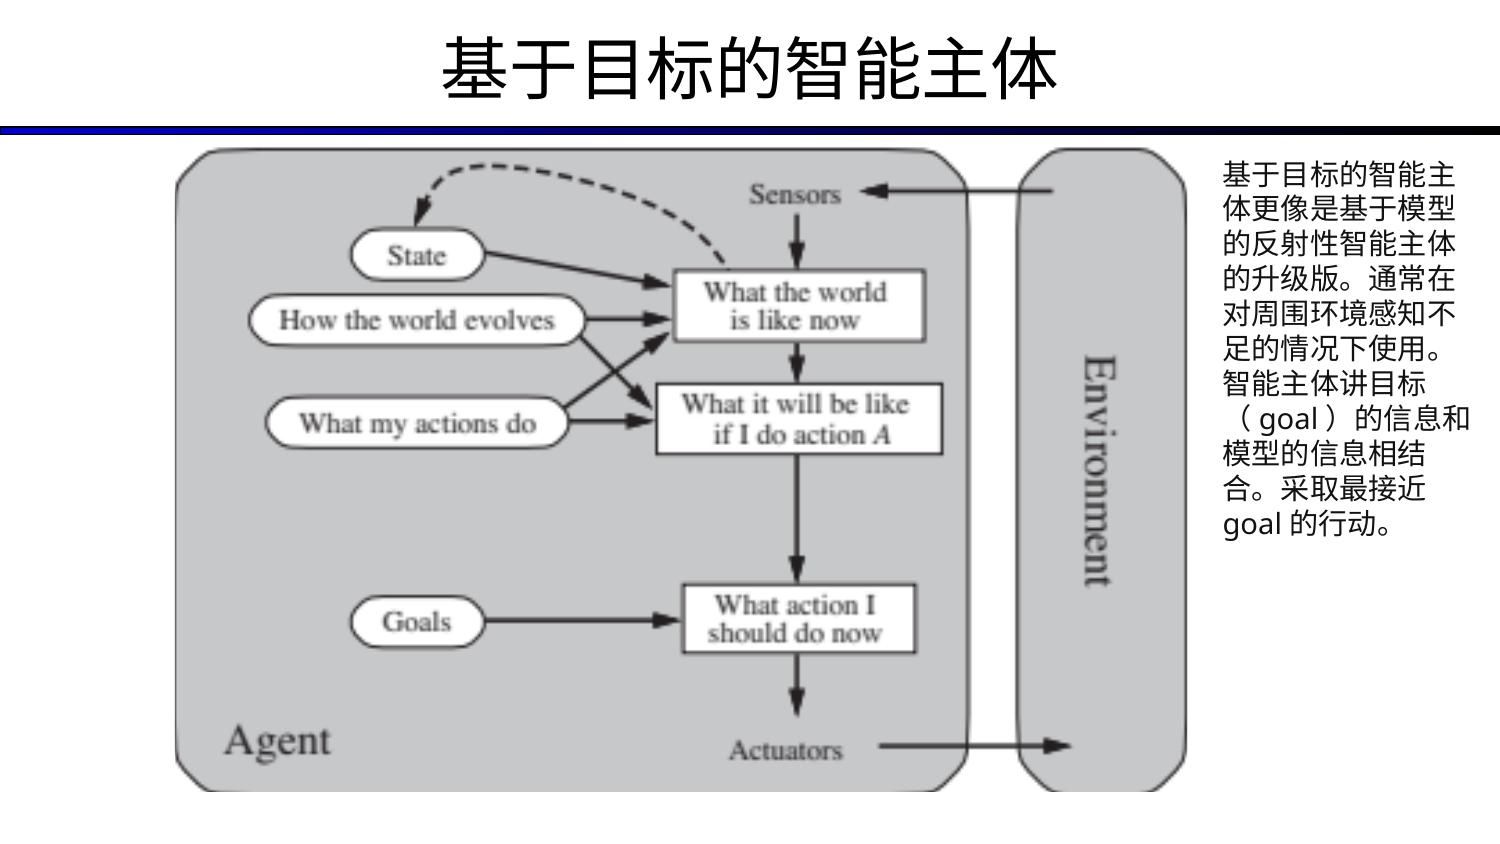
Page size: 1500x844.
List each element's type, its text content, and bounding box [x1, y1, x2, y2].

picture [174, 146, 1188, 792]
text_box 基于目标的智能主体更像是基于模型的反射性智能主体的升级版。通常在对周围环境感知不足的情况下使用。智能主体讲目标（goal）的信息和模型的信息相结合。采取最接近goal的行动。 [1207, 148, 1497, 548]
title 基于目标的智能主体 [0, 0, 1500, 138]
